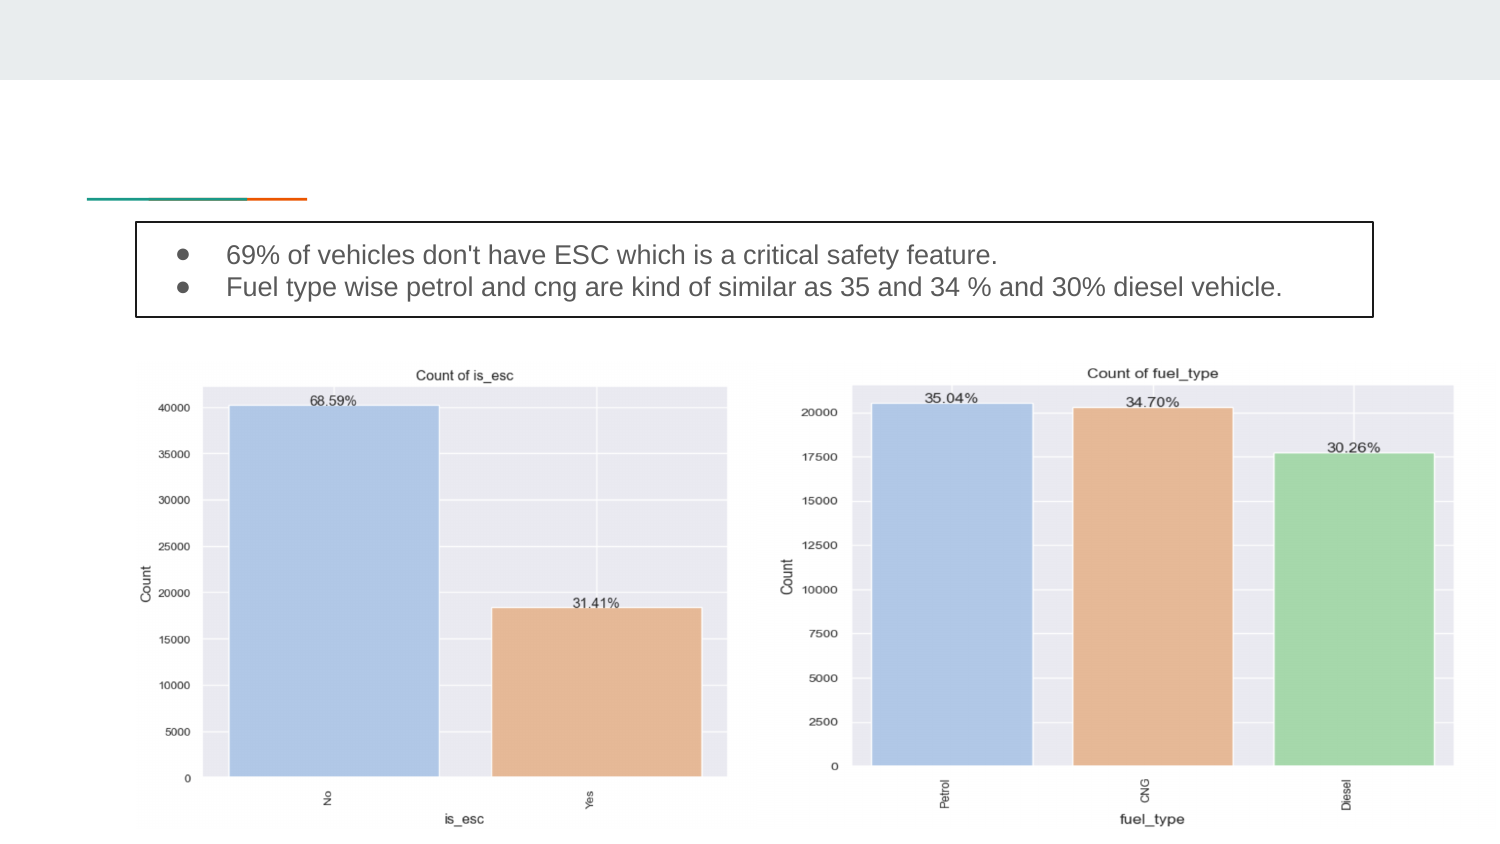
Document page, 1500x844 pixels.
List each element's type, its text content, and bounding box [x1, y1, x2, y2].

text_box 69% of vehicles don't have ESC which is a critical safety feature. Fuel type wise petrol and cng are kind of similar as 35 and 34 % and 30% diesel vehicle. [136, 222, 1374, 318]
picture [135, 360, 1496, 829]
